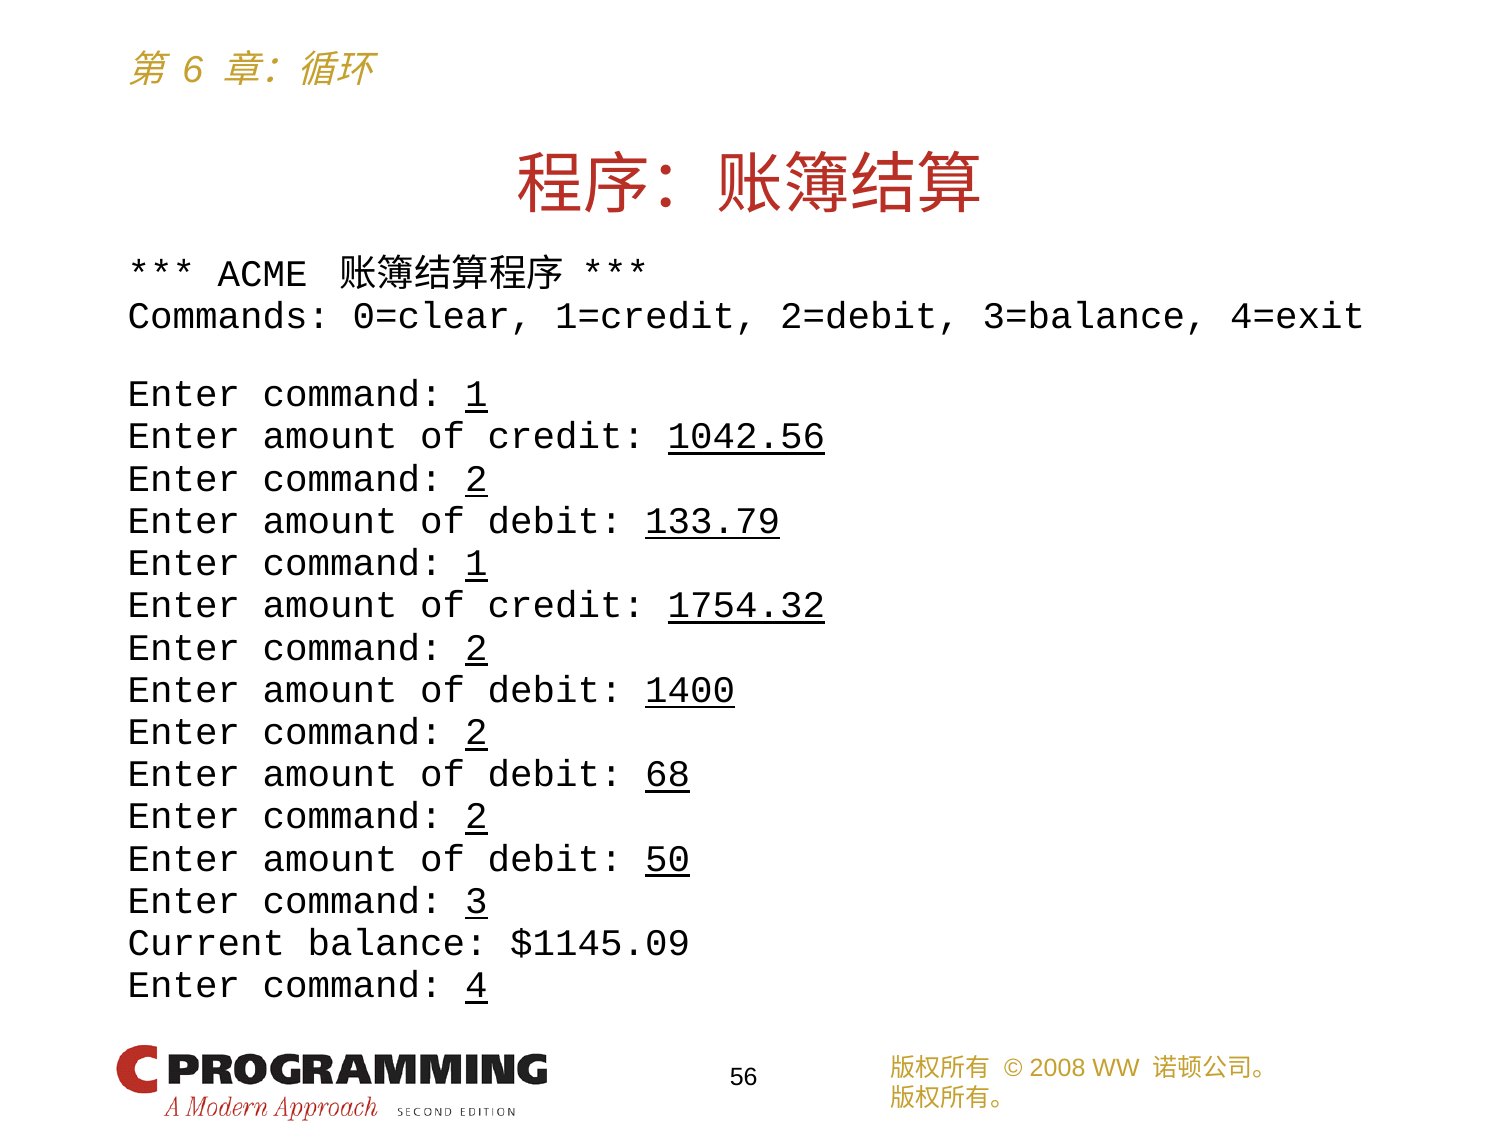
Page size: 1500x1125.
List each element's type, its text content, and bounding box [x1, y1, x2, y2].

list *** ACME 账簿结算程序 *** Commands: 0=clear, 1=credit, 2=debit, 3=balance, 4=exit Enter command: 1 Enter amount of credit: 1042.56 Enter command: 2 Enter amount of debit: 133.79 Enter command: 1 Enter amount of credit: 1754.32 Enter command: 2 Enter amount of debit: 1400 Enter command: 2 Enter amount of debit: 68 Enter command: 2 Enter amount of debit: 50 Enter command: 3 Current balance: $1145.09 Enter command: 4 [112, 249, 1388, 1038]
title 程序：账簿结算 [112, 125, 1388, 238]
footer 版权所有 © 2008 WW 诺顿公司。 版权所有。 [874, 1043, 1388, 1119]
slide_number 56 [687, 1049, 801, 1101]
picture [112, 1041, 550, 1123]
